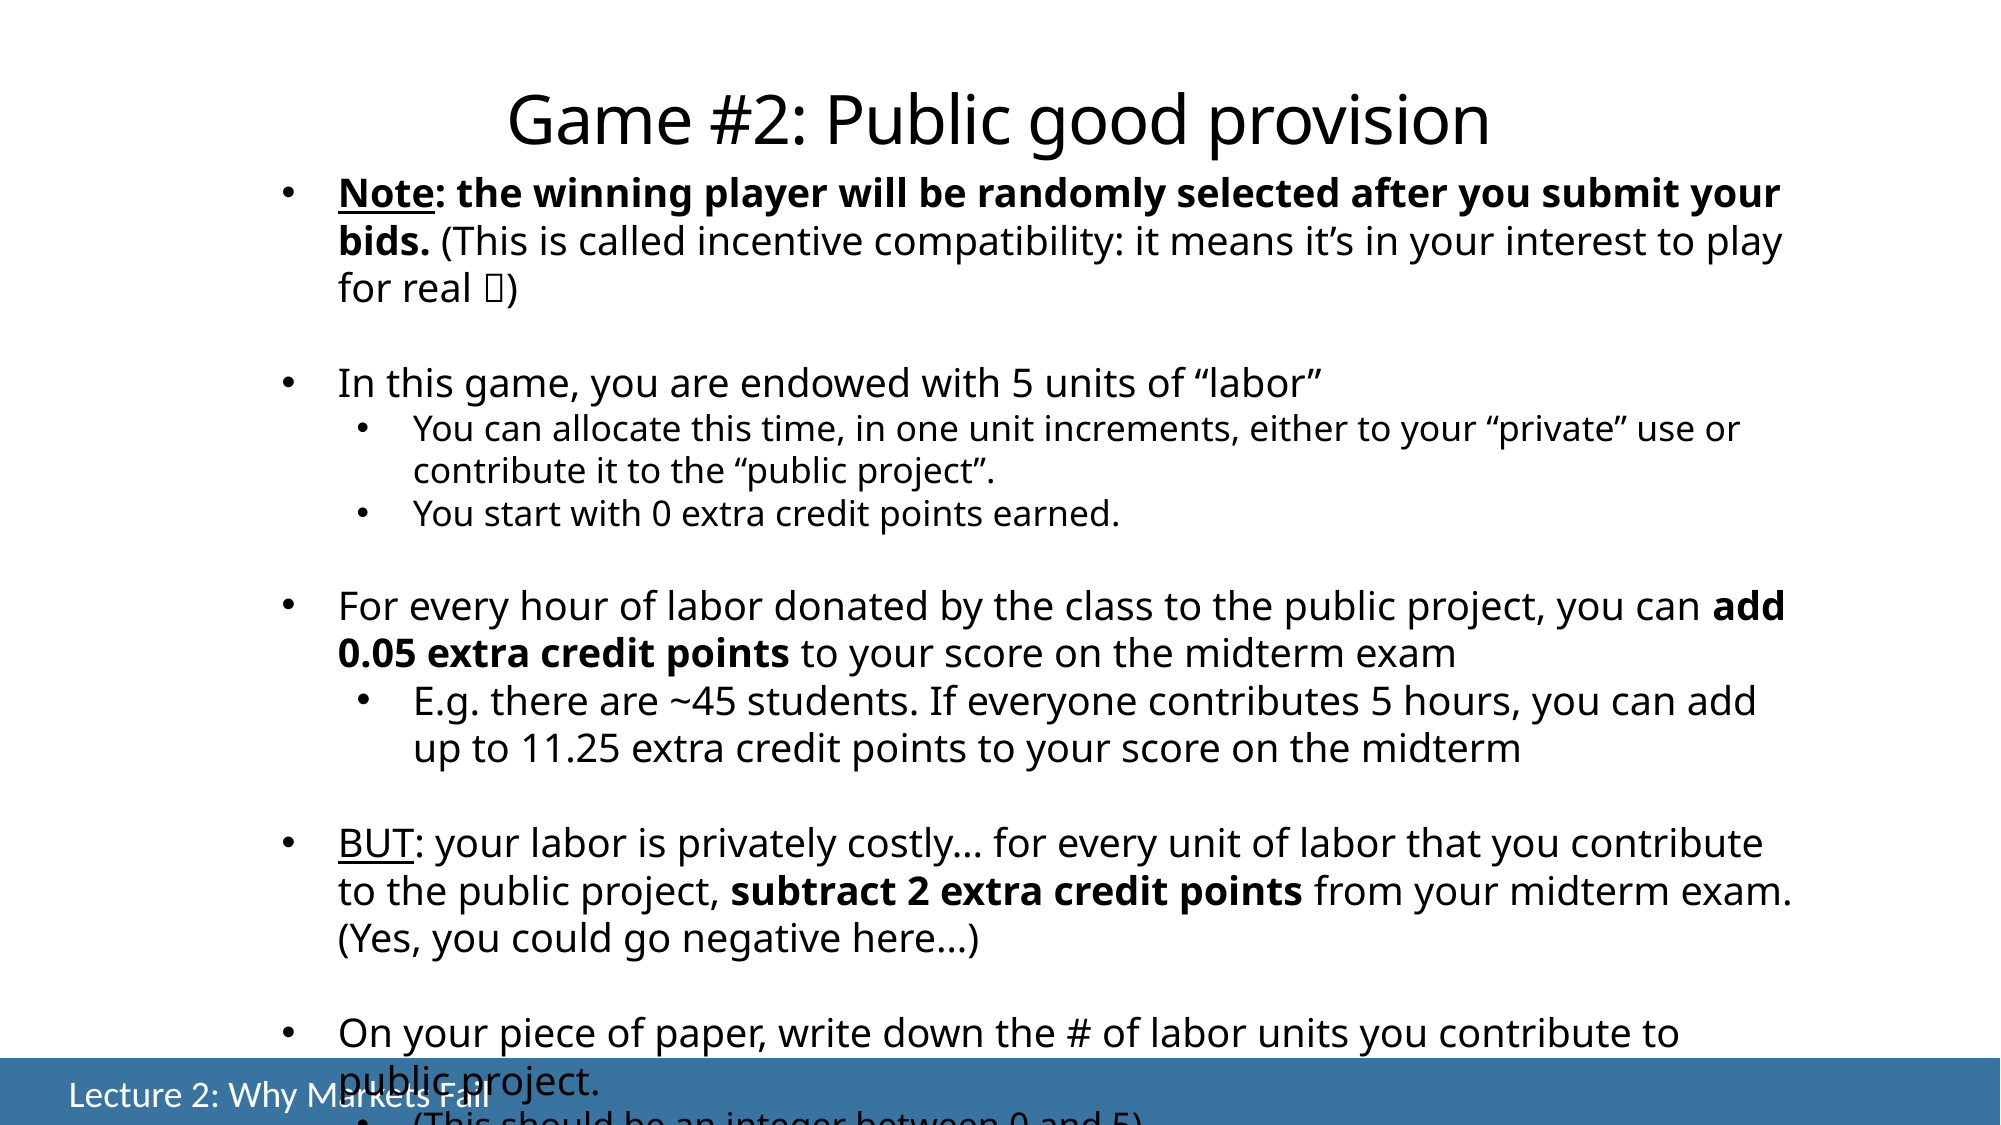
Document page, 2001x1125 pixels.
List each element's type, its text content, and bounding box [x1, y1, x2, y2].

text_box Note: the winning player will be randomly selected after you submit your bids. (This is called incentive compatibility: it means it’s in your interest to play for real ) In this game, you are endowed with 5 units of “labor” You can allocate this time, in one unit increments, either to your “private” use or contribute it to the “public project”. You start with 0 extra credit points earned. For every hour of labor donated by the class to the public project, you can add 0.05 extra credit points to your score on the midterm exam E.g. there are ~45 students. If everyone contributes 5 hours, you can add up to 11.25 extra credit points to your score on the midterm BUT: your labor is privately costly… for every unit of labor that you contribute to the public project, subtract 2 extra credit points from your midterm exam. (Yes, you could go negative here…) On your piece of paper, write down the # of labor units you contribute to public project. (This should be an integer between 0 and 5) [191, 100, 1808, 1125]
title Game #2: Public good provision [464, 35, 1536, 100]
